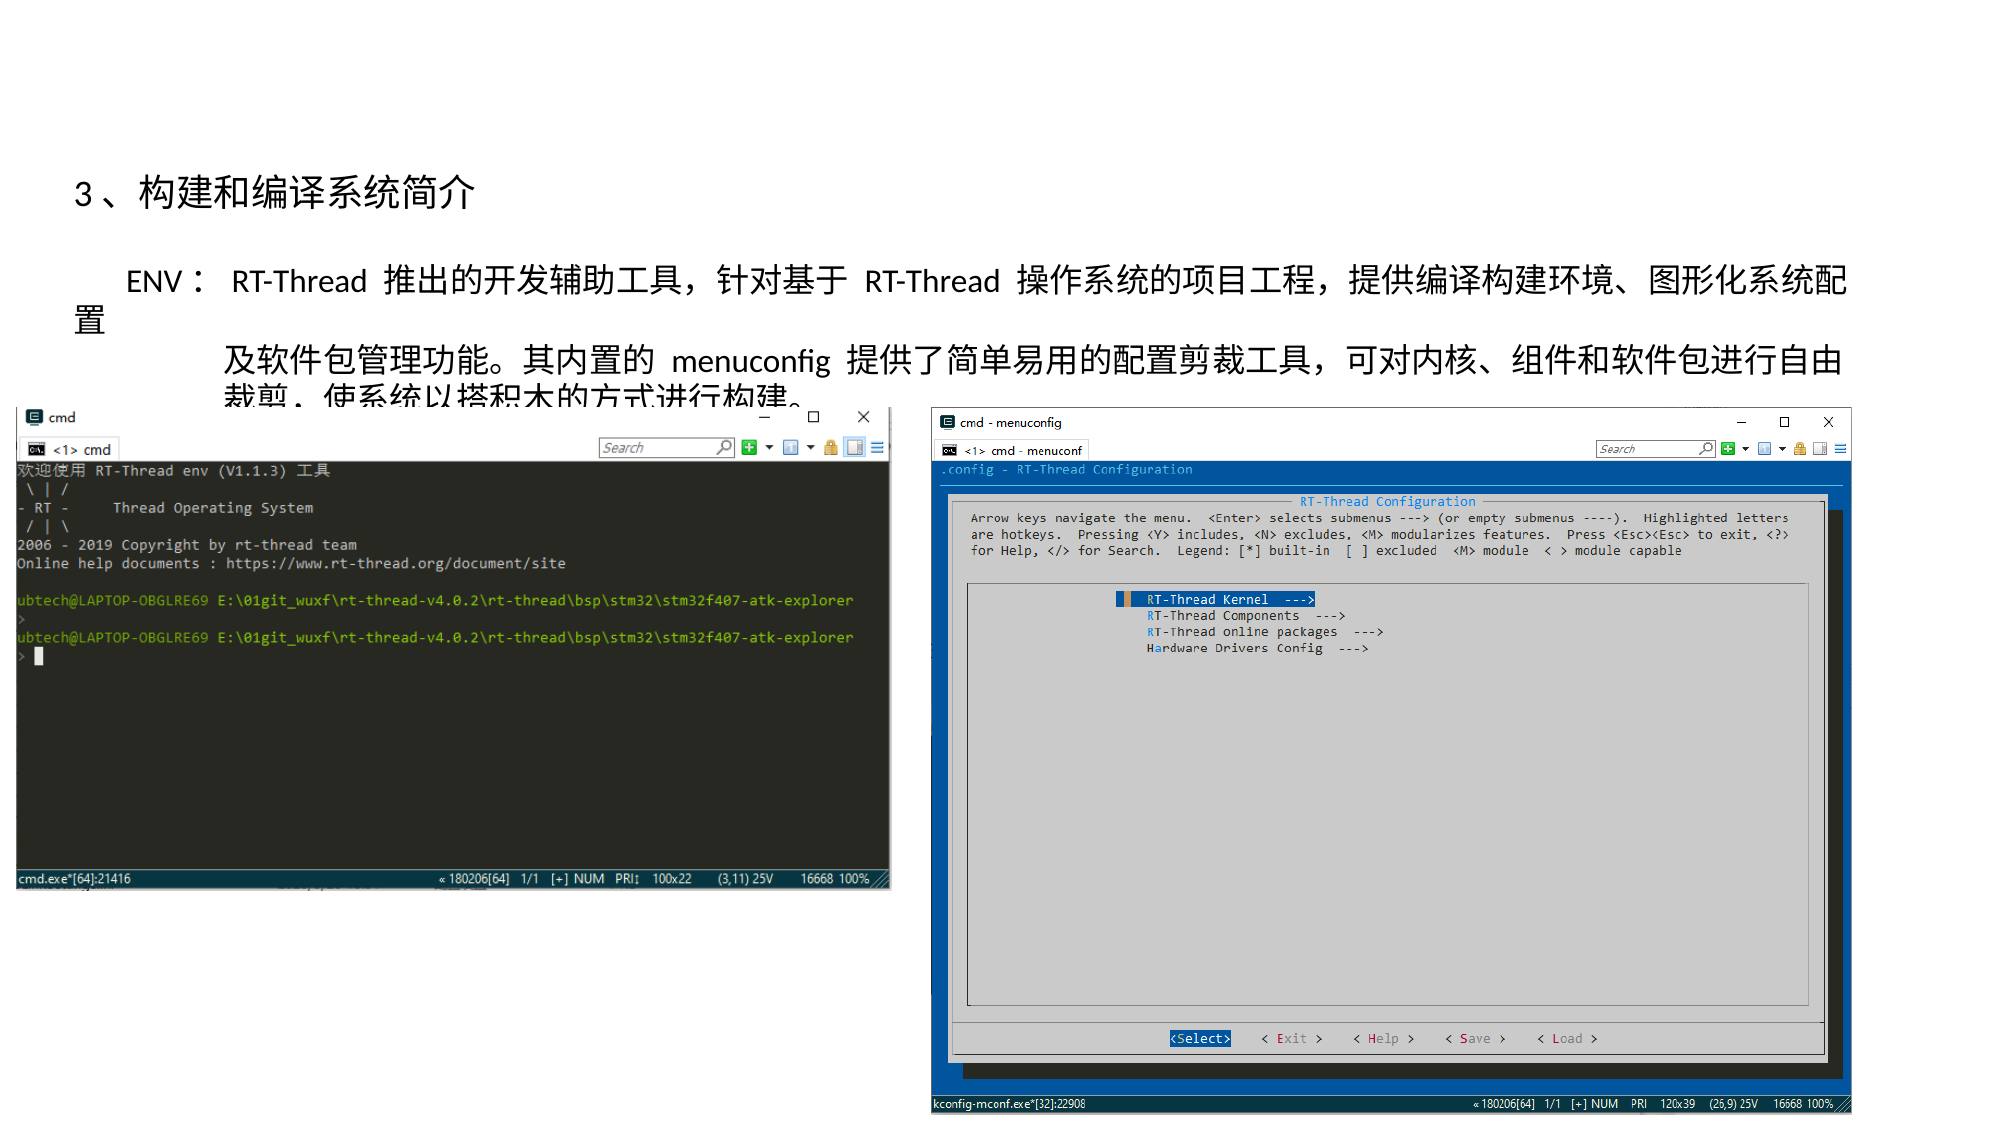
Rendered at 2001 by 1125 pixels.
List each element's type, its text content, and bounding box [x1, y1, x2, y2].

picture [16, 407, 892, 891]
text_box 3、构建和编译系统简介 ENV：RT-Thread 推出的开发辅助工具，针对基于 RT-Thread 操作系统的项目工程，提供编译构建环境、图形化系统配置 及软件包管理功能。其内置的 menuconfig 提供了简单易用的配置剪裁工具，可对内核、组件和软件包进行自由 裁剪，使系统以搭积木的方式进行构建。 [58, 161, 1871, 426]
picture [931, 407, 1852, 1115]
